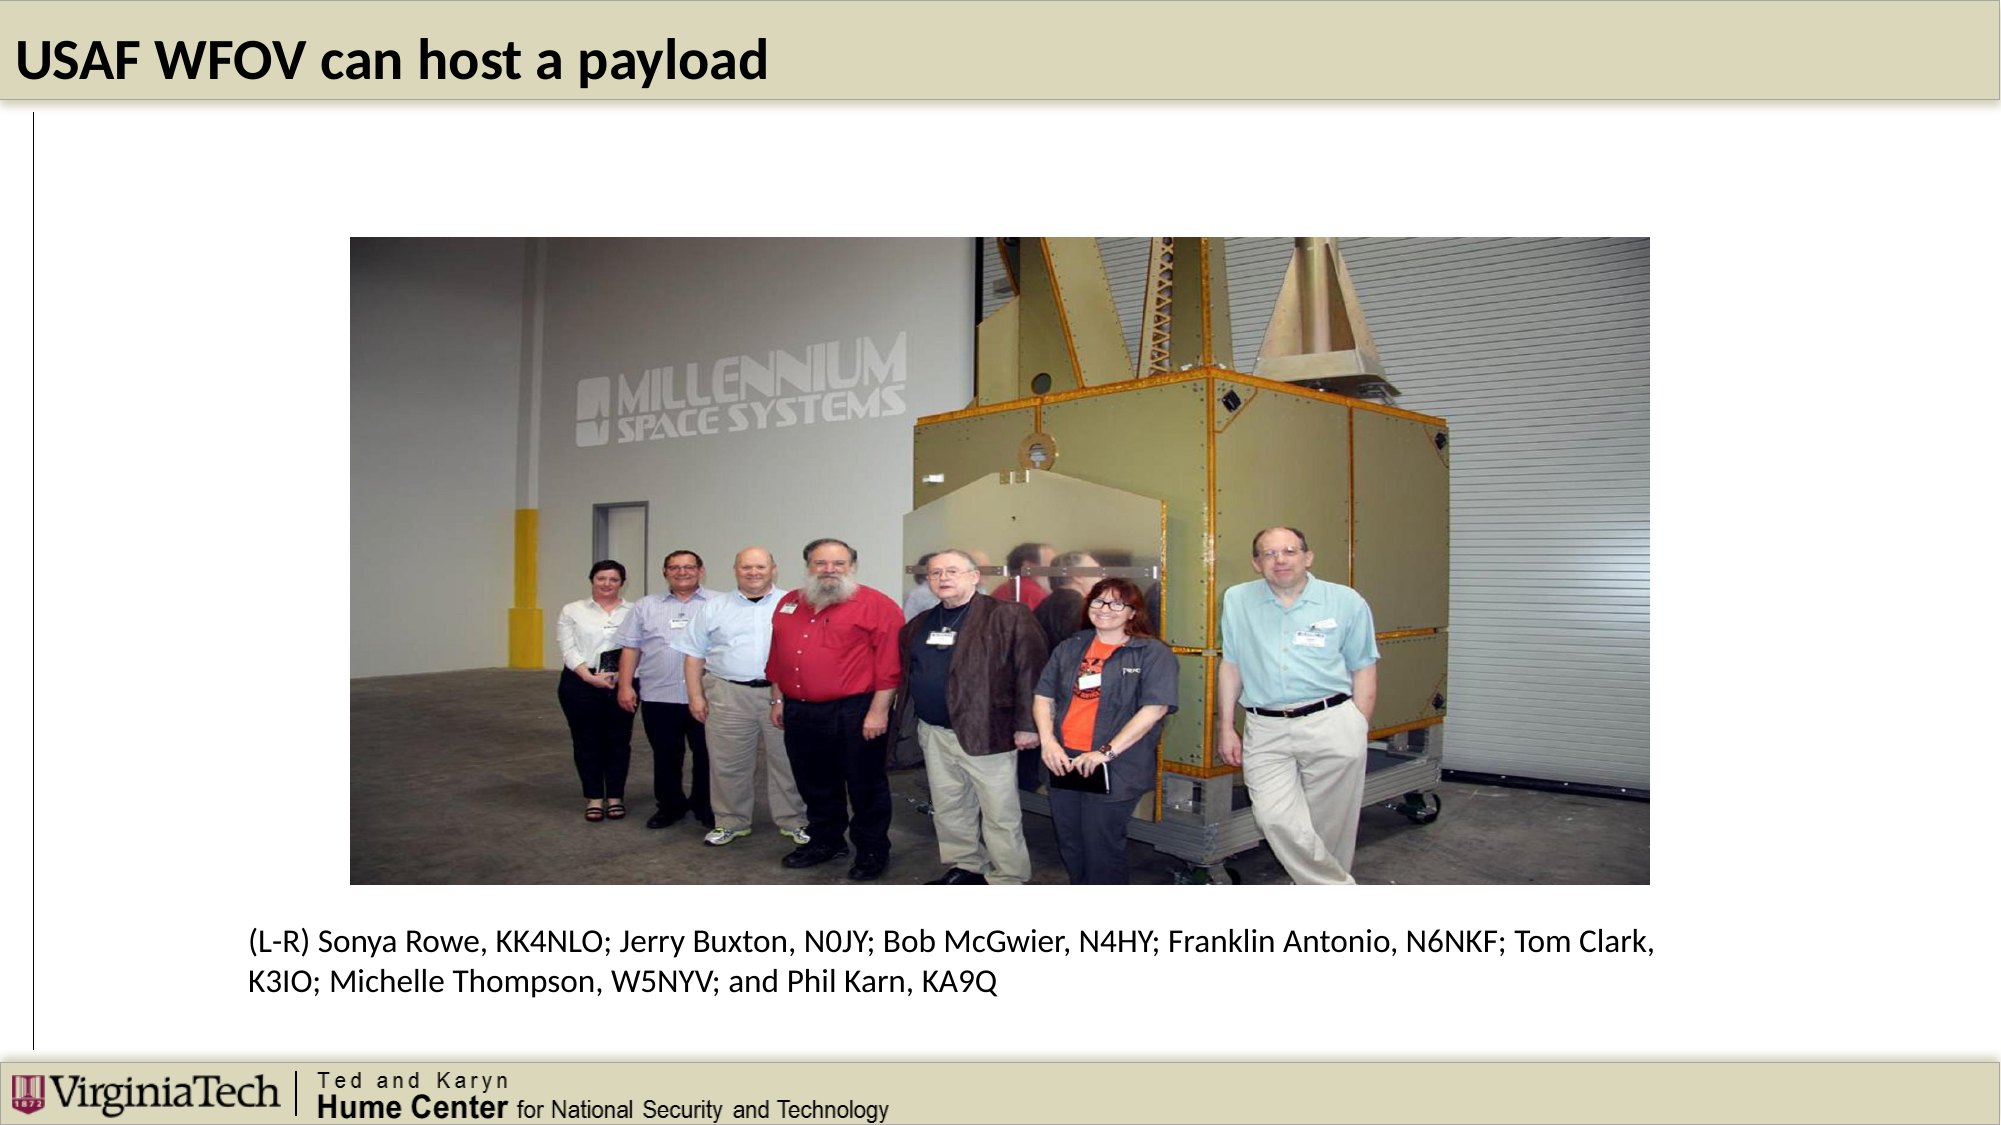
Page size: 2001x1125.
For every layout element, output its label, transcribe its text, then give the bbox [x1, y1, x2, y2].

picture [12, 1074, 281, 1118]
text_box (L-R) Sonya Rowe, KK4NLO; Jerry Buxton, N0JY; Bob McGwier, N4HY; Franklin Antonio, N6NKF; Tom Clark, K3IO; Michelle Thompson, W5NYV; and Phil Karn, KA9Q [233, 912, 1750, 1007]
picture [293, 1057, 917, 1125]
title USAF WFOV can host a payload [0, 0, 2000, 113]
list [349, 237, 1650, 885]
